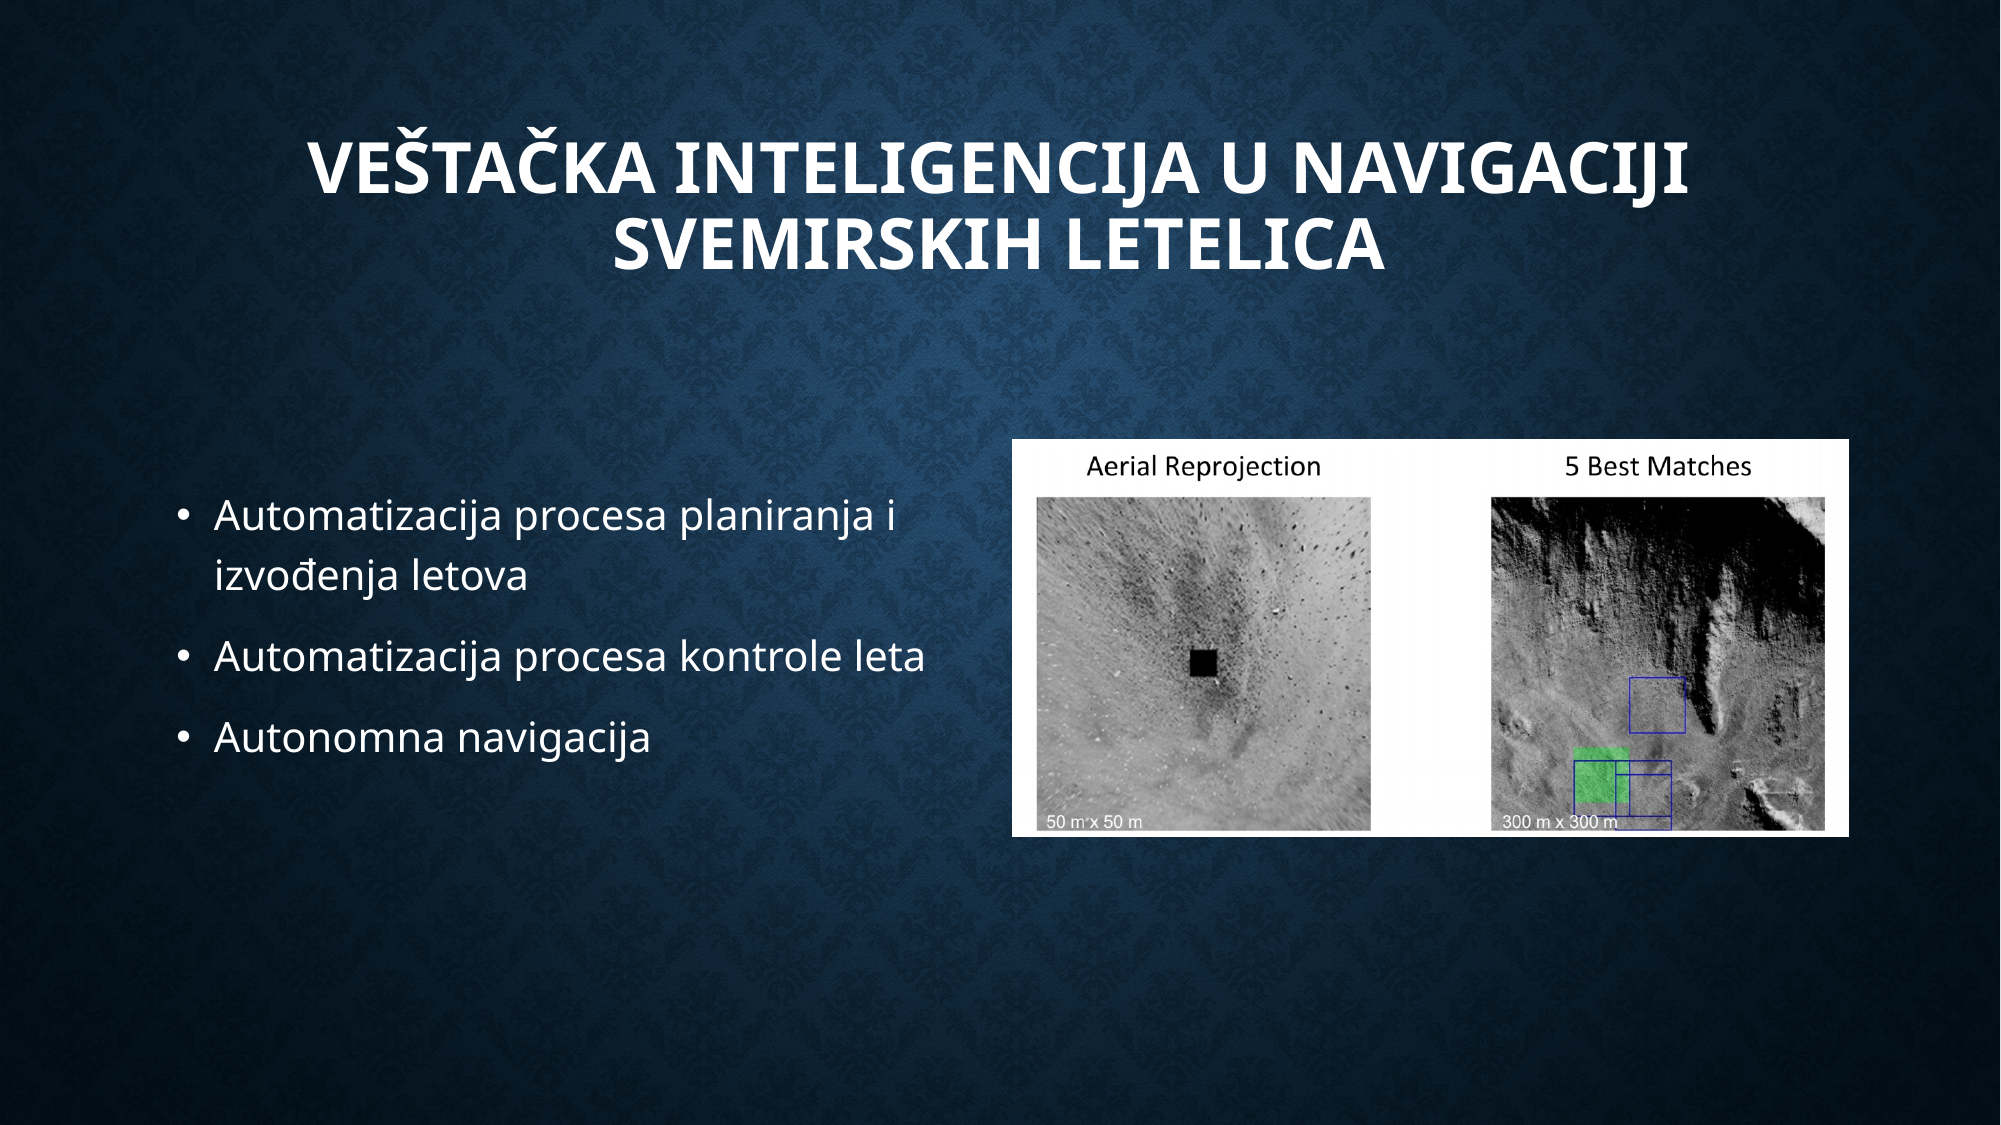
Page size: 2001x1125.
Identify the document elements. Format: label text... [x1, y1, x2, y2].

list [1012, 438, 1849, 838]
list Automatizacija procesa planiranja i izvođenja letova Automatizacija procesa kontrole leta Autonomna navigacija [161, 471, 1000, 1080]
title VEŠTAČKA INTELIGENCIJA U NAVIGACIJI SVEMIRSKIH LETELICA [149, 99, 1849, 318]
